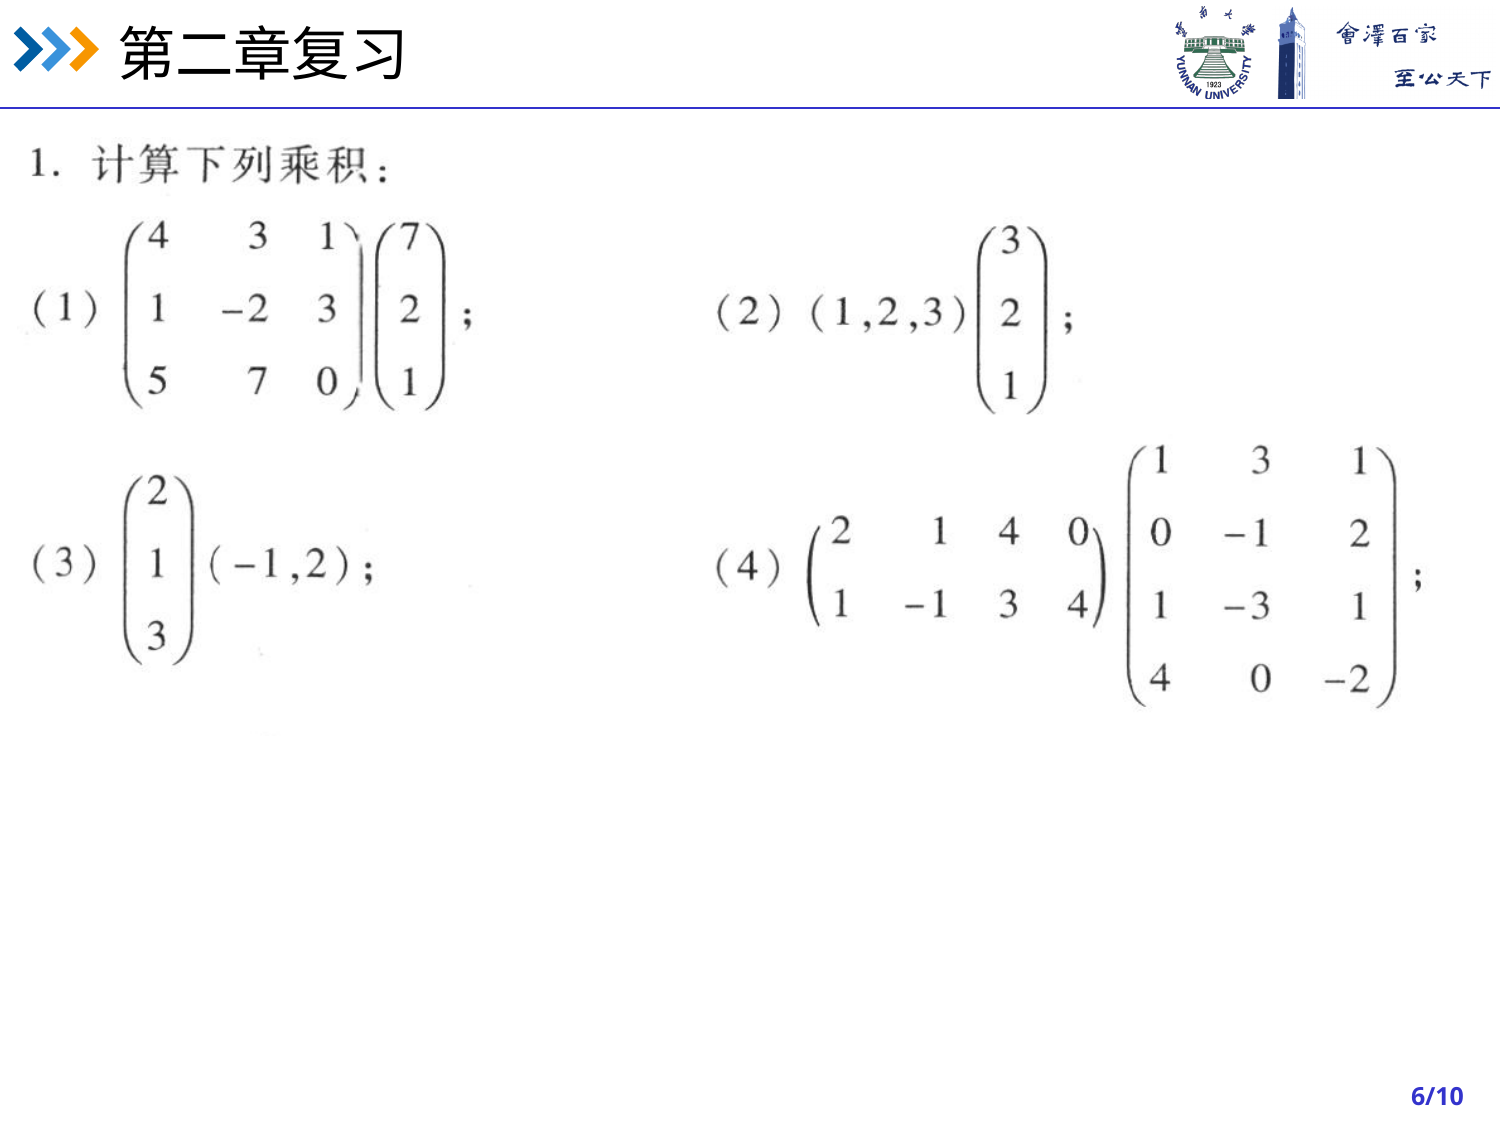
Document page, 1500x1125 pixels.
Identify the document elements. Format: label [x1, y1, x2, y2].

picture [17, 137, 1431, 736]
picture [1272, 6, 1496, 99]
picture [1175, 6, 1256, 99]
